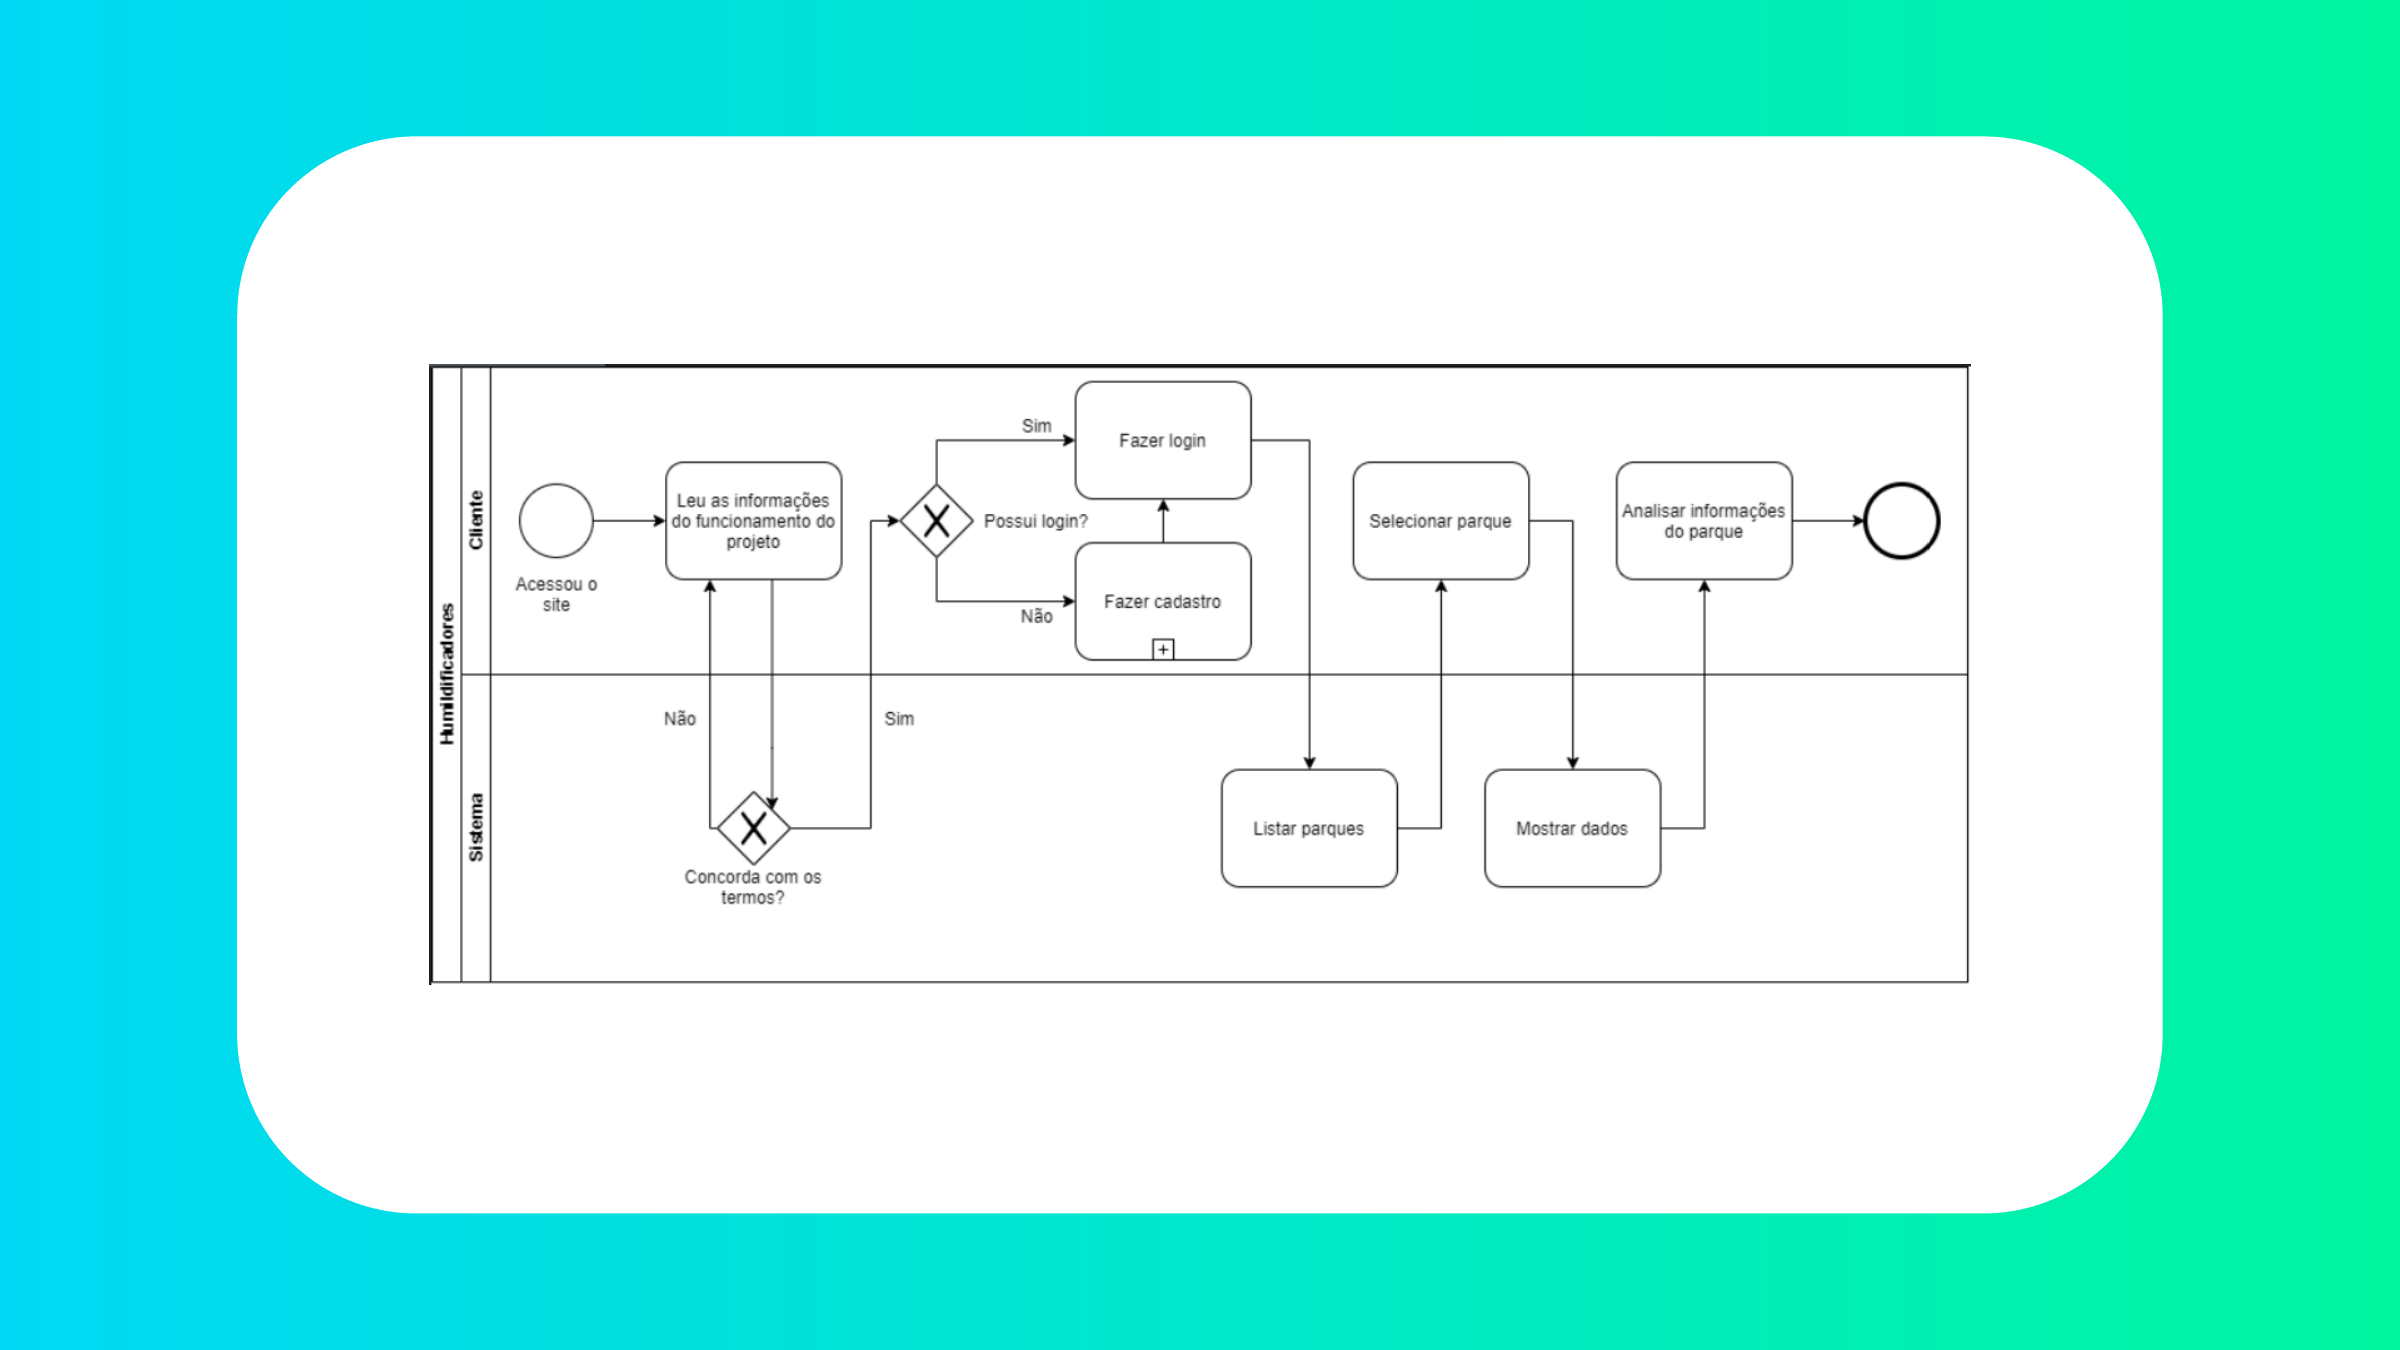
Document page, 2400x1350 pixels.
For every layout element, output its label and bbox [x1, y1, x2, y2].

text_box [236, 135, 2164, 1215]
picture [429, 364, 1971, 985]
